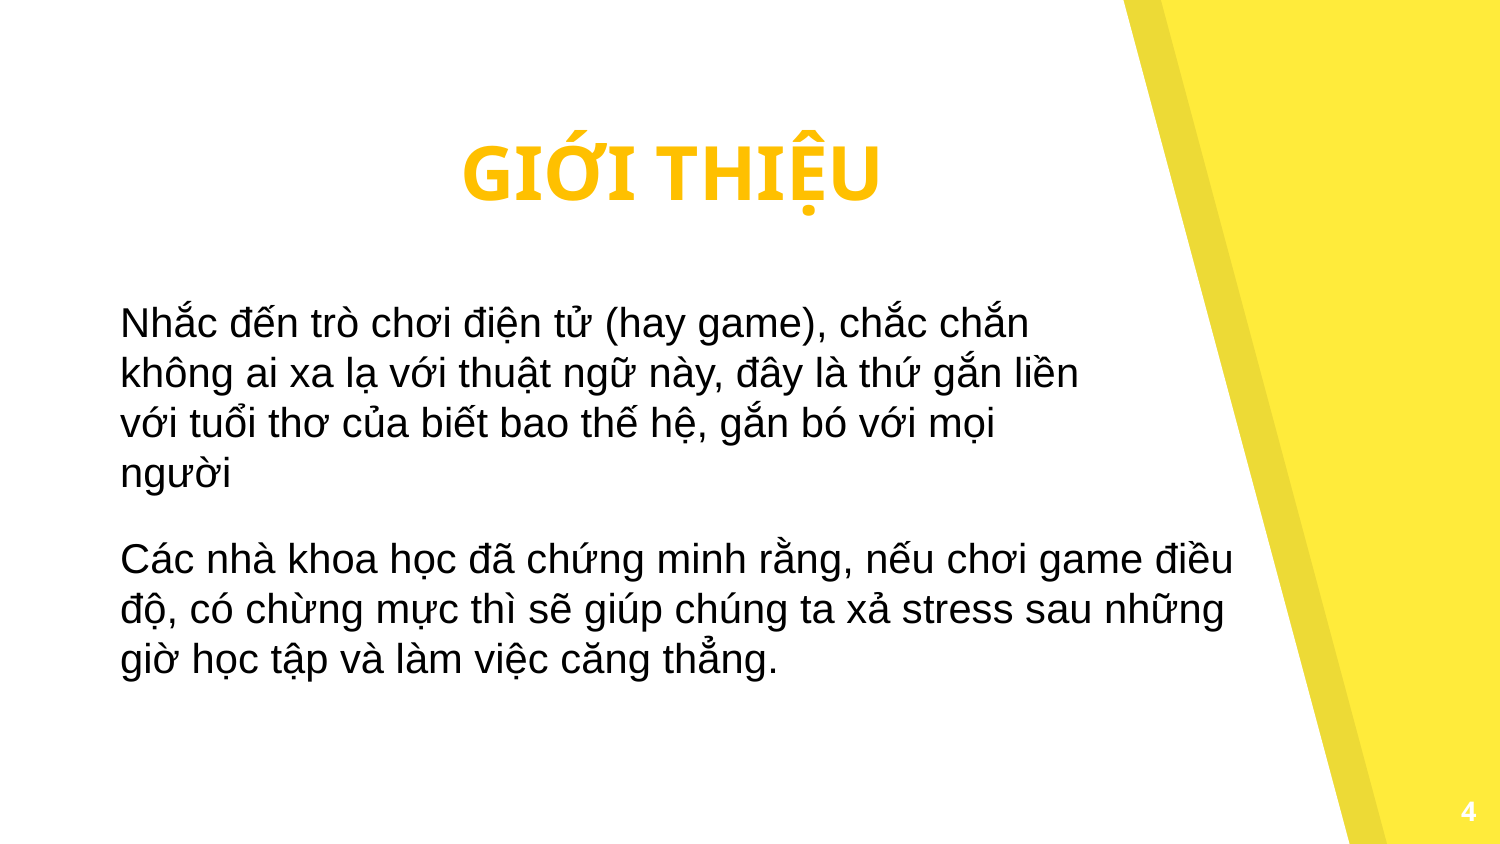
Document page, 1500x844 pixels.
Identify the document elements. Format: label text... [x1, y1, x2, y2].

text_box Nhắc đến trò chơi điện tử (hay game), chắc chắn không ai xa lạ với thuật ngữ này, đây là thứ gắn liền với tuổi thơ của biết bao thế hệ, gắn bó với mọi người [105, 288, 1108, 504]
slide_number 4 [1401, 779, 1492, 844]
text_box Các nhà khoa học đã chứng minh rằng, nếu chơi game điều độ, có chừng mực thì sẽ giúp chúng ta xả stress sau những giờ học tập và làm việc căng thẳng. [105, 523, 1309, 689]
title GIỚI THIỆU [445, 124, 926, 231]
